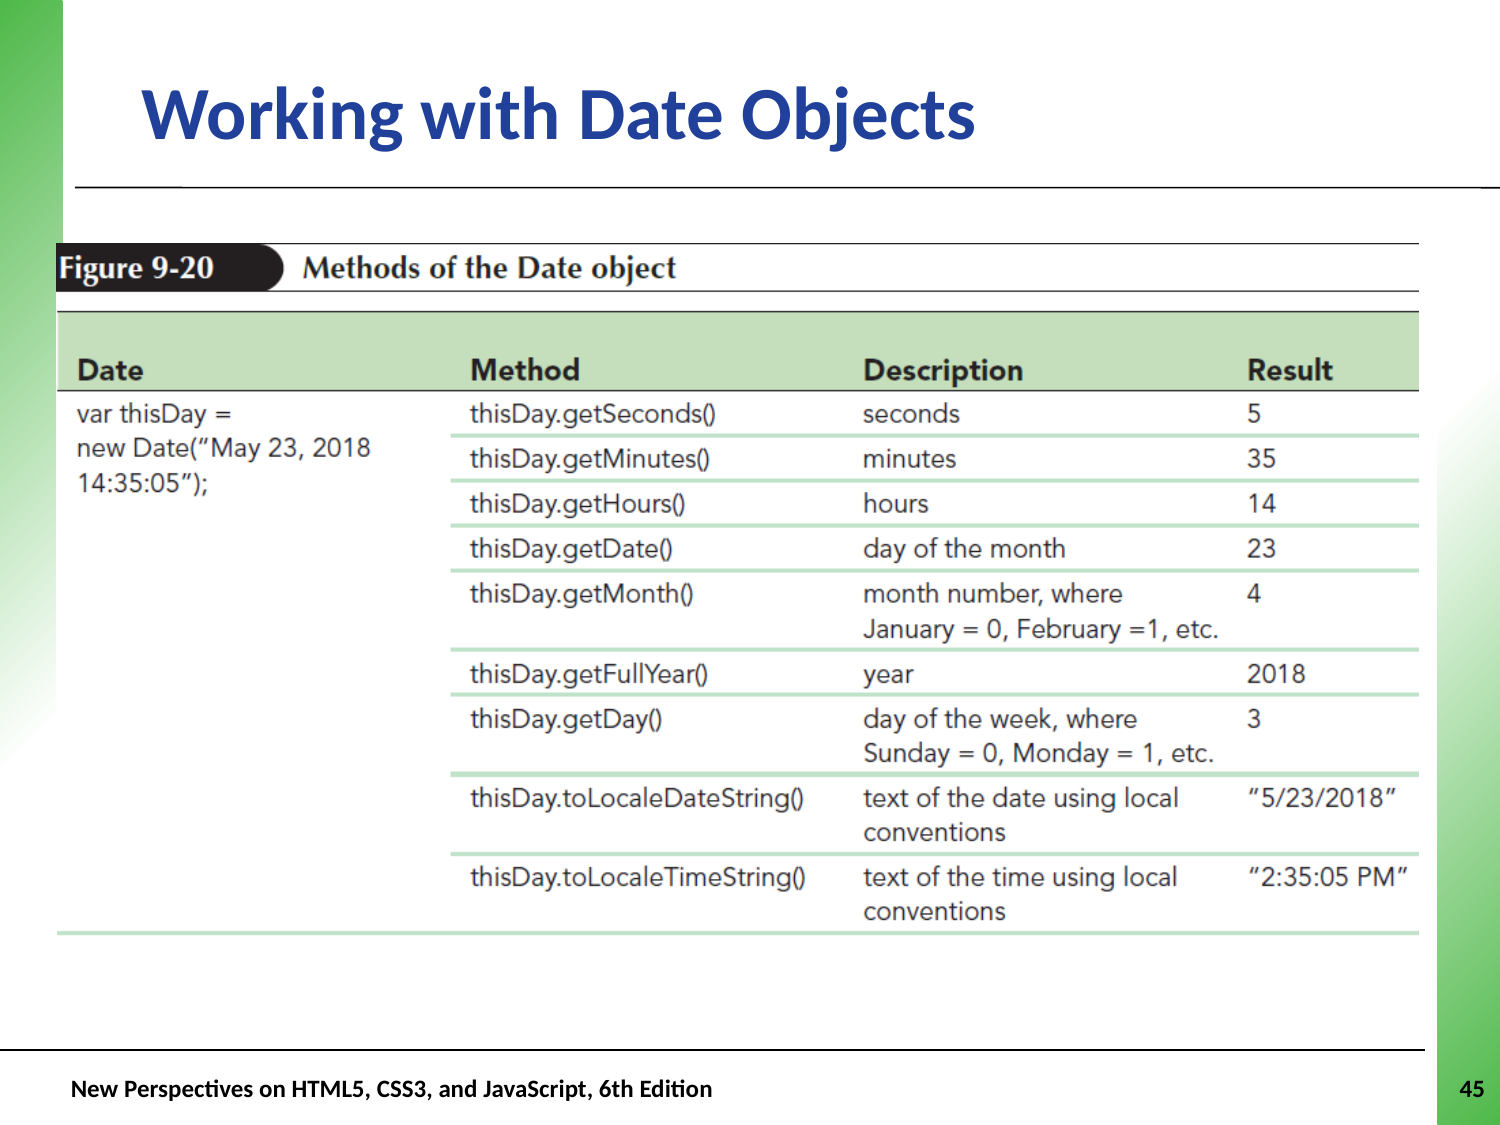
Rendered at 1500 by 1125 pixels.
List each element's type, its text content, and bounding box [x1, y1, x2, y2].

slide_number 45 [1412, 1050, 1500, 1125]
footer New Perspectives on HTML5, CSS3, and JavaScript, 6th Edition [50, 1050, 1400, 1125]
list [55, 242, 1419, 938]
title Working with Date Objects [58, 31, 1422, 188]
